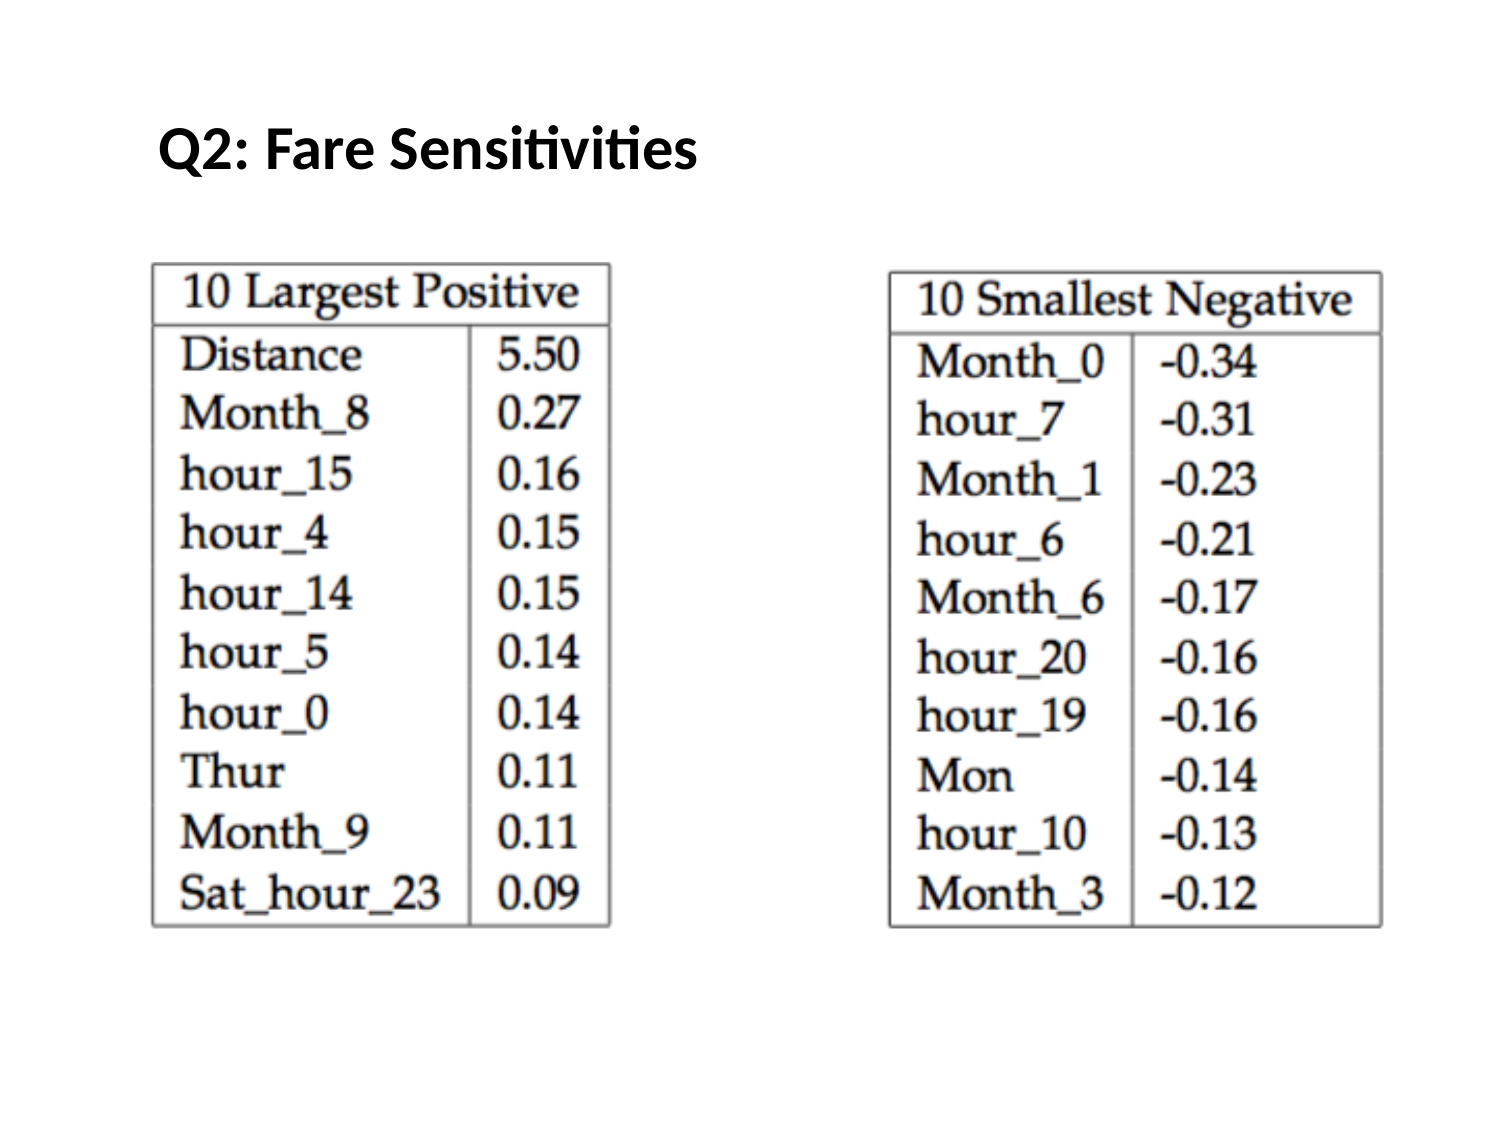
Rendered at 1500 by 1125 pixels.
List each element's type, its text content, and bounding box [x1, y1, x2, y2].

text_box Q2: Fare Sensitivities [144, 99, 1195, 190]
picture [149, 262, 615, 933]
picture [874, 262, 1393, 933]
